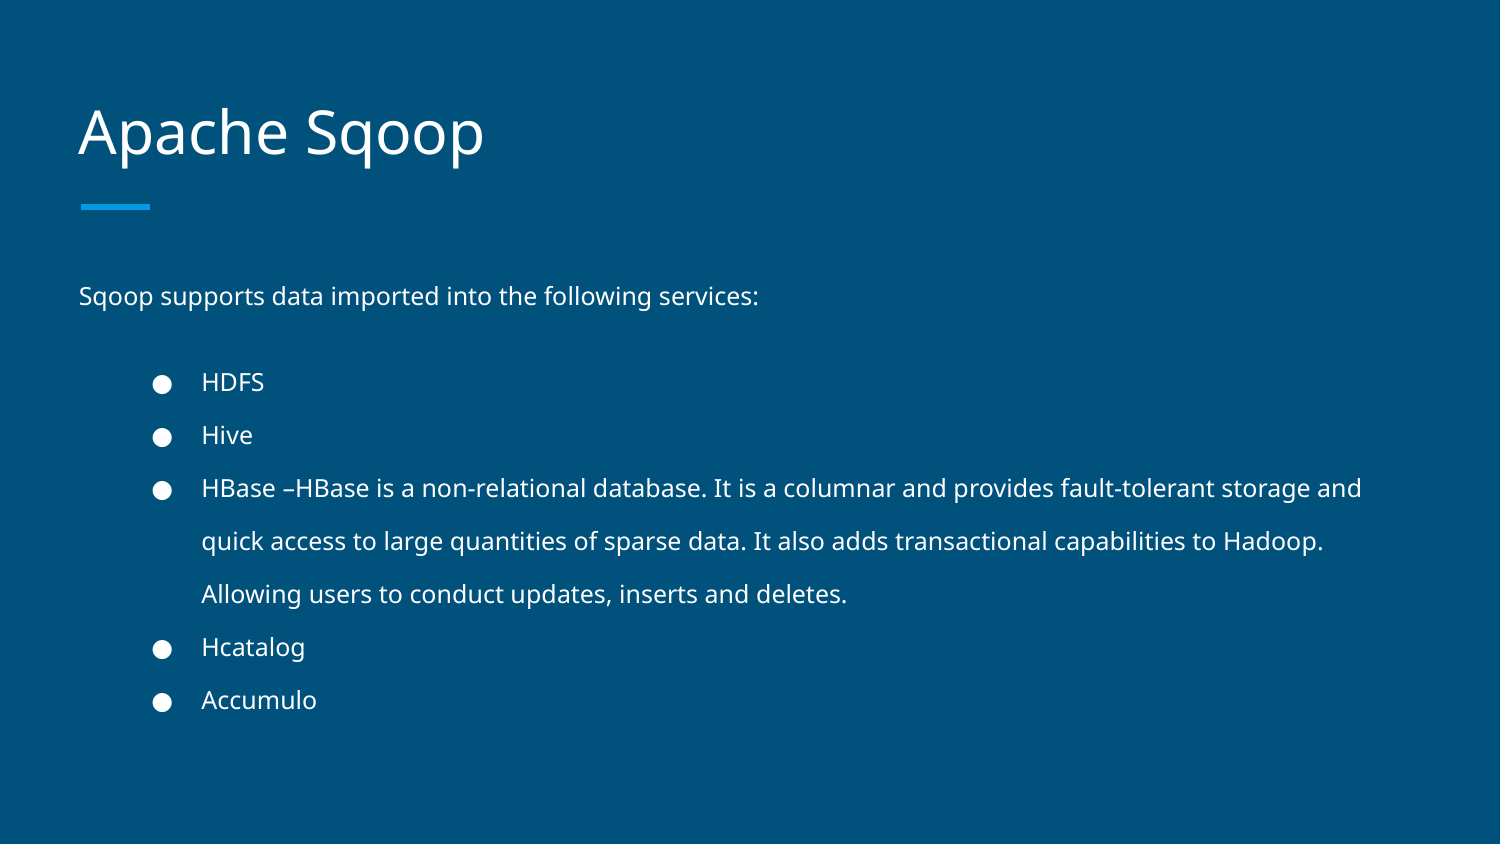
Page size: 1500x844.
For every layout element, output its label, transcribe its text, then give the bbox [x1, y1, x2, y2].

title Apache Sqoop [63, 75, 1437, 188]
list Sqoop supports data imported into the following services: HDFS Hive HBase –HBase is a non-relational database. It is a columnar and provides fault-tolerant storage and quick access to large quantities of sparse data. It also adds transactional capabilities to Hadoop. Allowing users to conduct updates, inserts and deletes. Hcatalog Accumulo [63, 244, 1437, 750]
